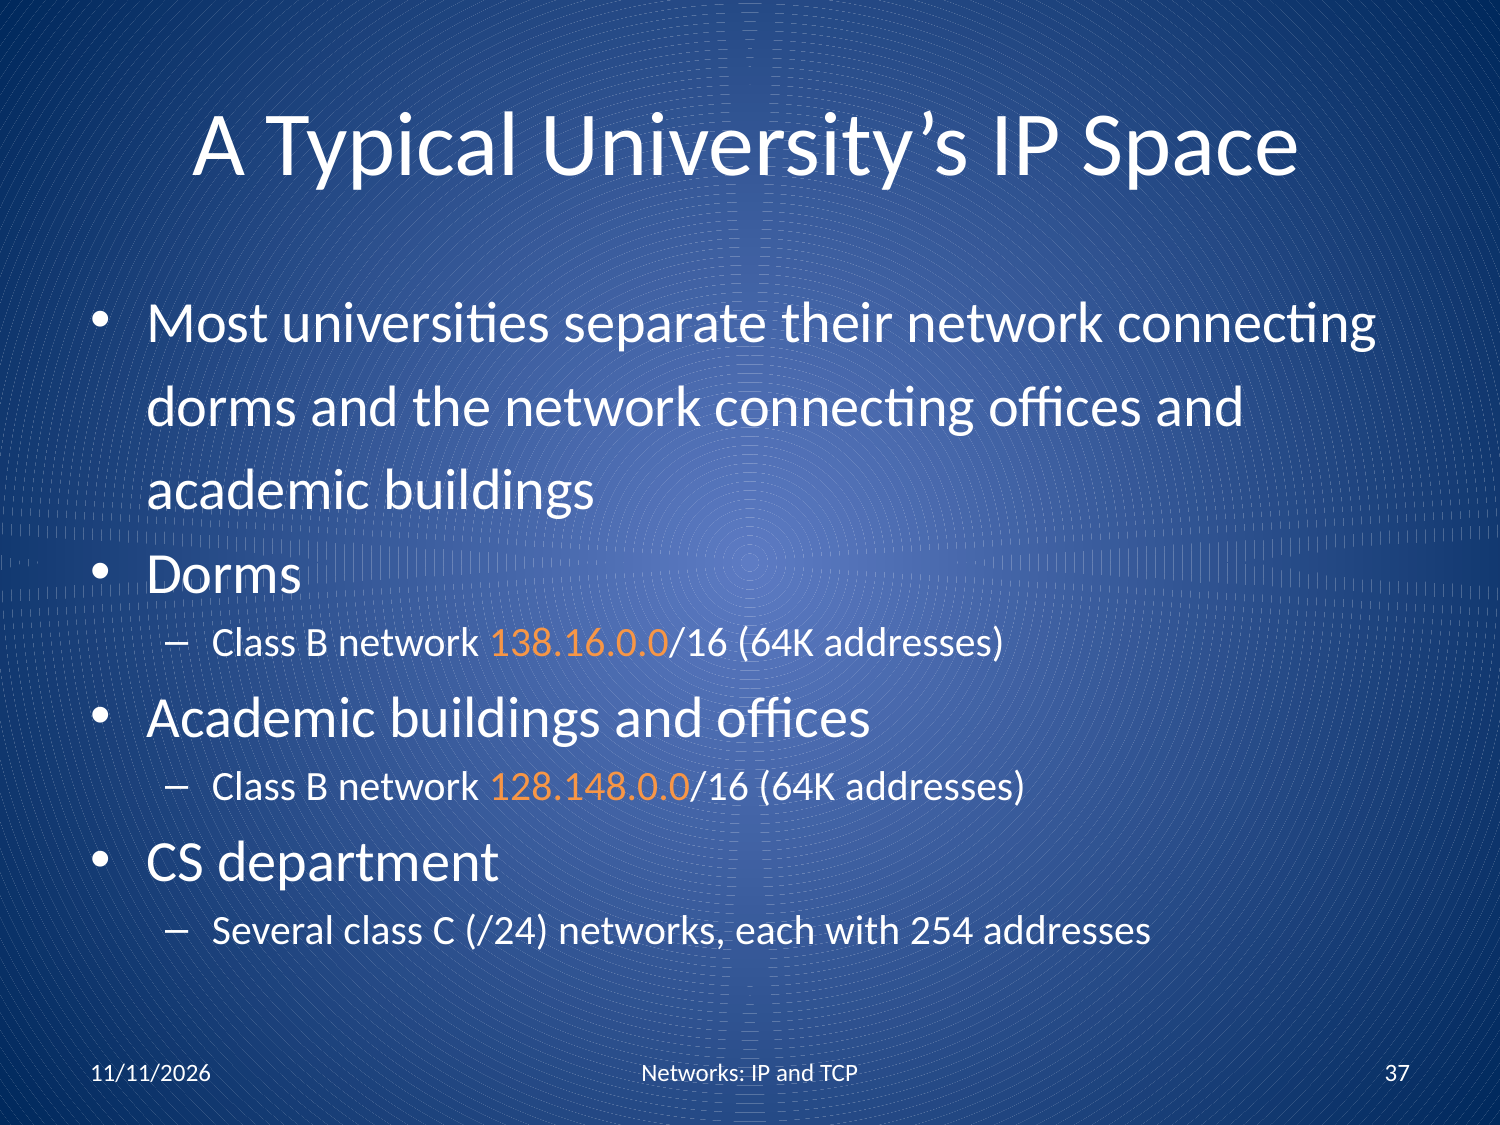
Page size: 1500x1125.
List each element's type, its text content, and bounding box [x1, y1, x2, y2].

list Most universities separate their network connecting dorms and the network connecting offices and academic buildings Dorms Class B network 138.16.0.0/16 (64K addresses) Academic buildings and offices Class B network 128.148.0.0/16 (64K addresses) CS department Several class C (/24) networks, each with 254 addresses [74, 262, 1413, 1026]
title A Typical University’s IP Space [74, 44, 1426, 233]
footer Networks: IP and TCP [512, 1042, 988, 1103]
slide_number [75, 1042, 425, 1103]
slide_number 37 [1074, 1042, 1425, 1103]
